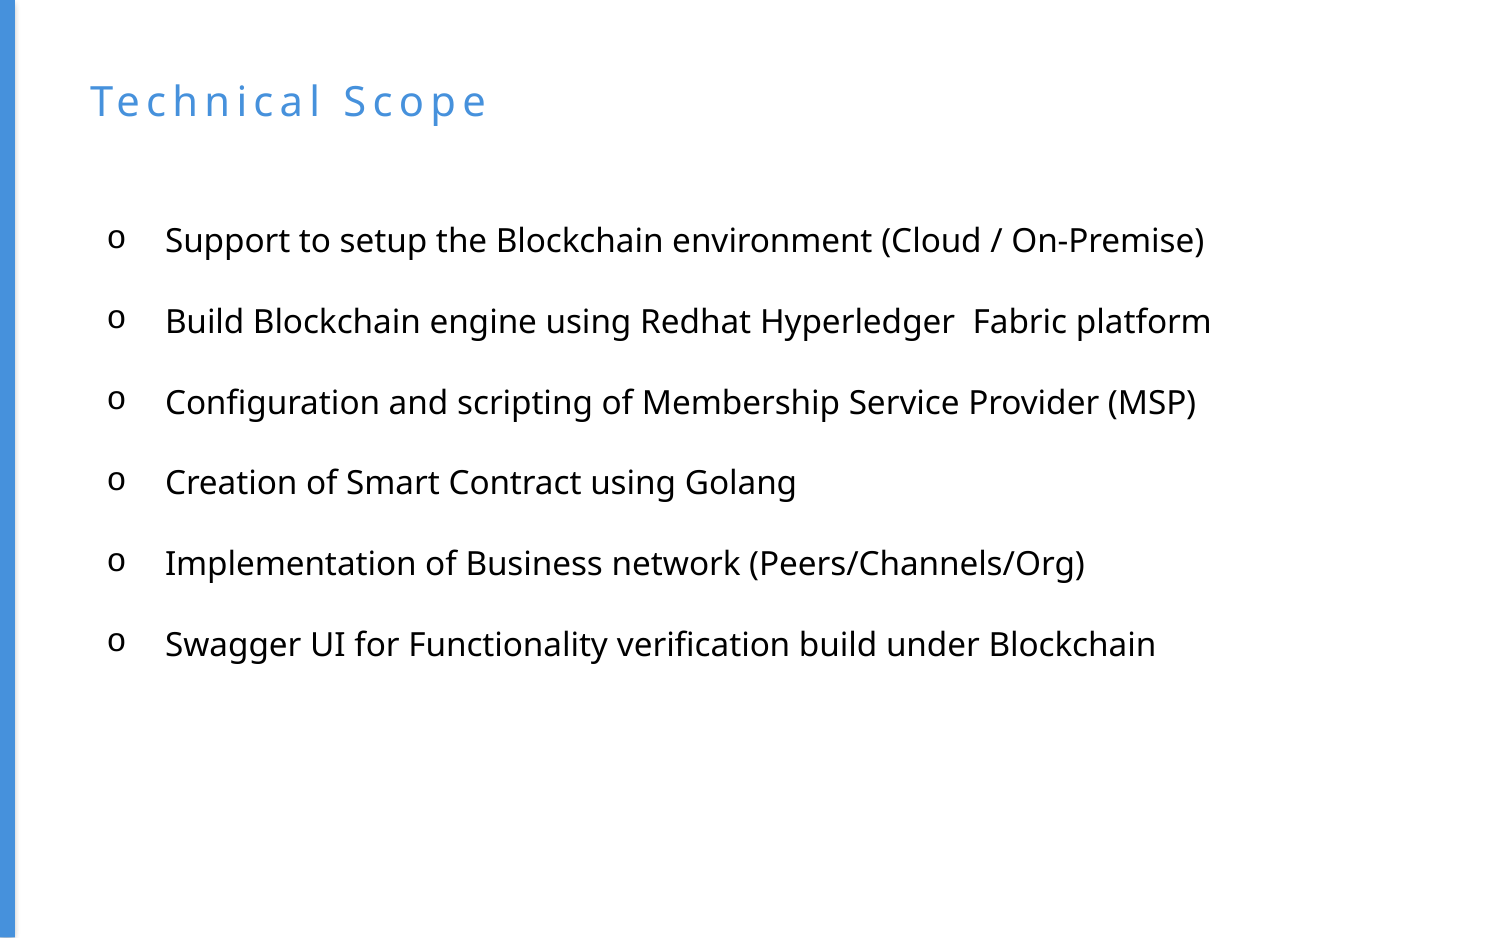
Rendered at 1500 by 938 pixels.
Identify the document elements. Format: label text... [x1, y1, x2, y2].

title Technical Scope [89, 75, 1426, 139]
list Support to setup the Blockchain environment (Cloud / On-Premise) Build Blockchain engine using Redhat Hyperledger Fabric platform Configuration and scripting of Membership Service Provider (MSP) Creation of Smart Contract using Golang Implementation of Business network (Peers/Channels/Org) Swagger UI for Functionality verification build under Blockchain [89, 199, 1426, 863]
